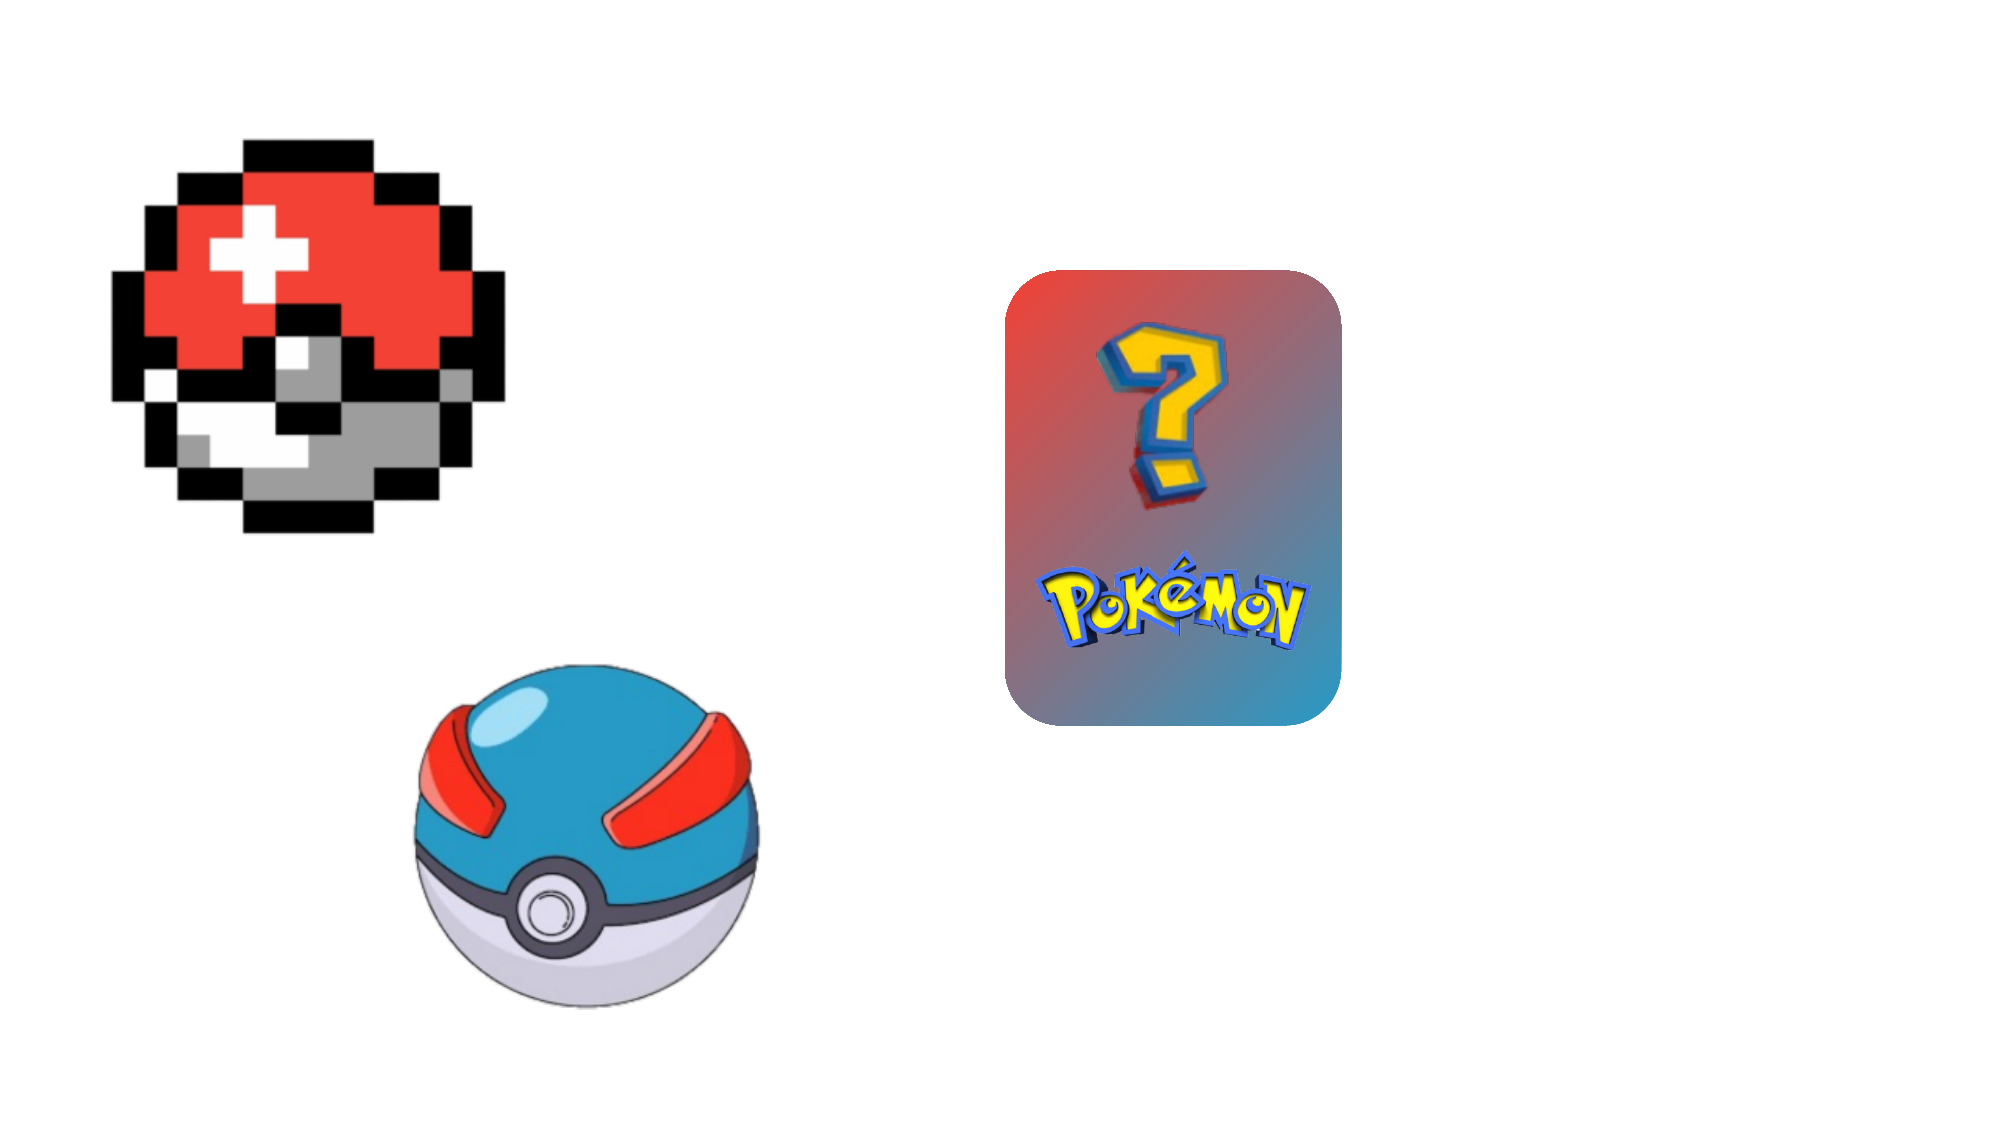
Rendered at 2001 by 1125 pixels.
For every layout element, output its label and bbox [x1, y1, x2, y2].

picture [1031, 537, 1315, 656]
text_box [1004, 269, 1343, 727]
picture [411, 655, 768, 1019]
picture [83, 131, 531, 551]
picture [1095, 321, 1230, 512]
